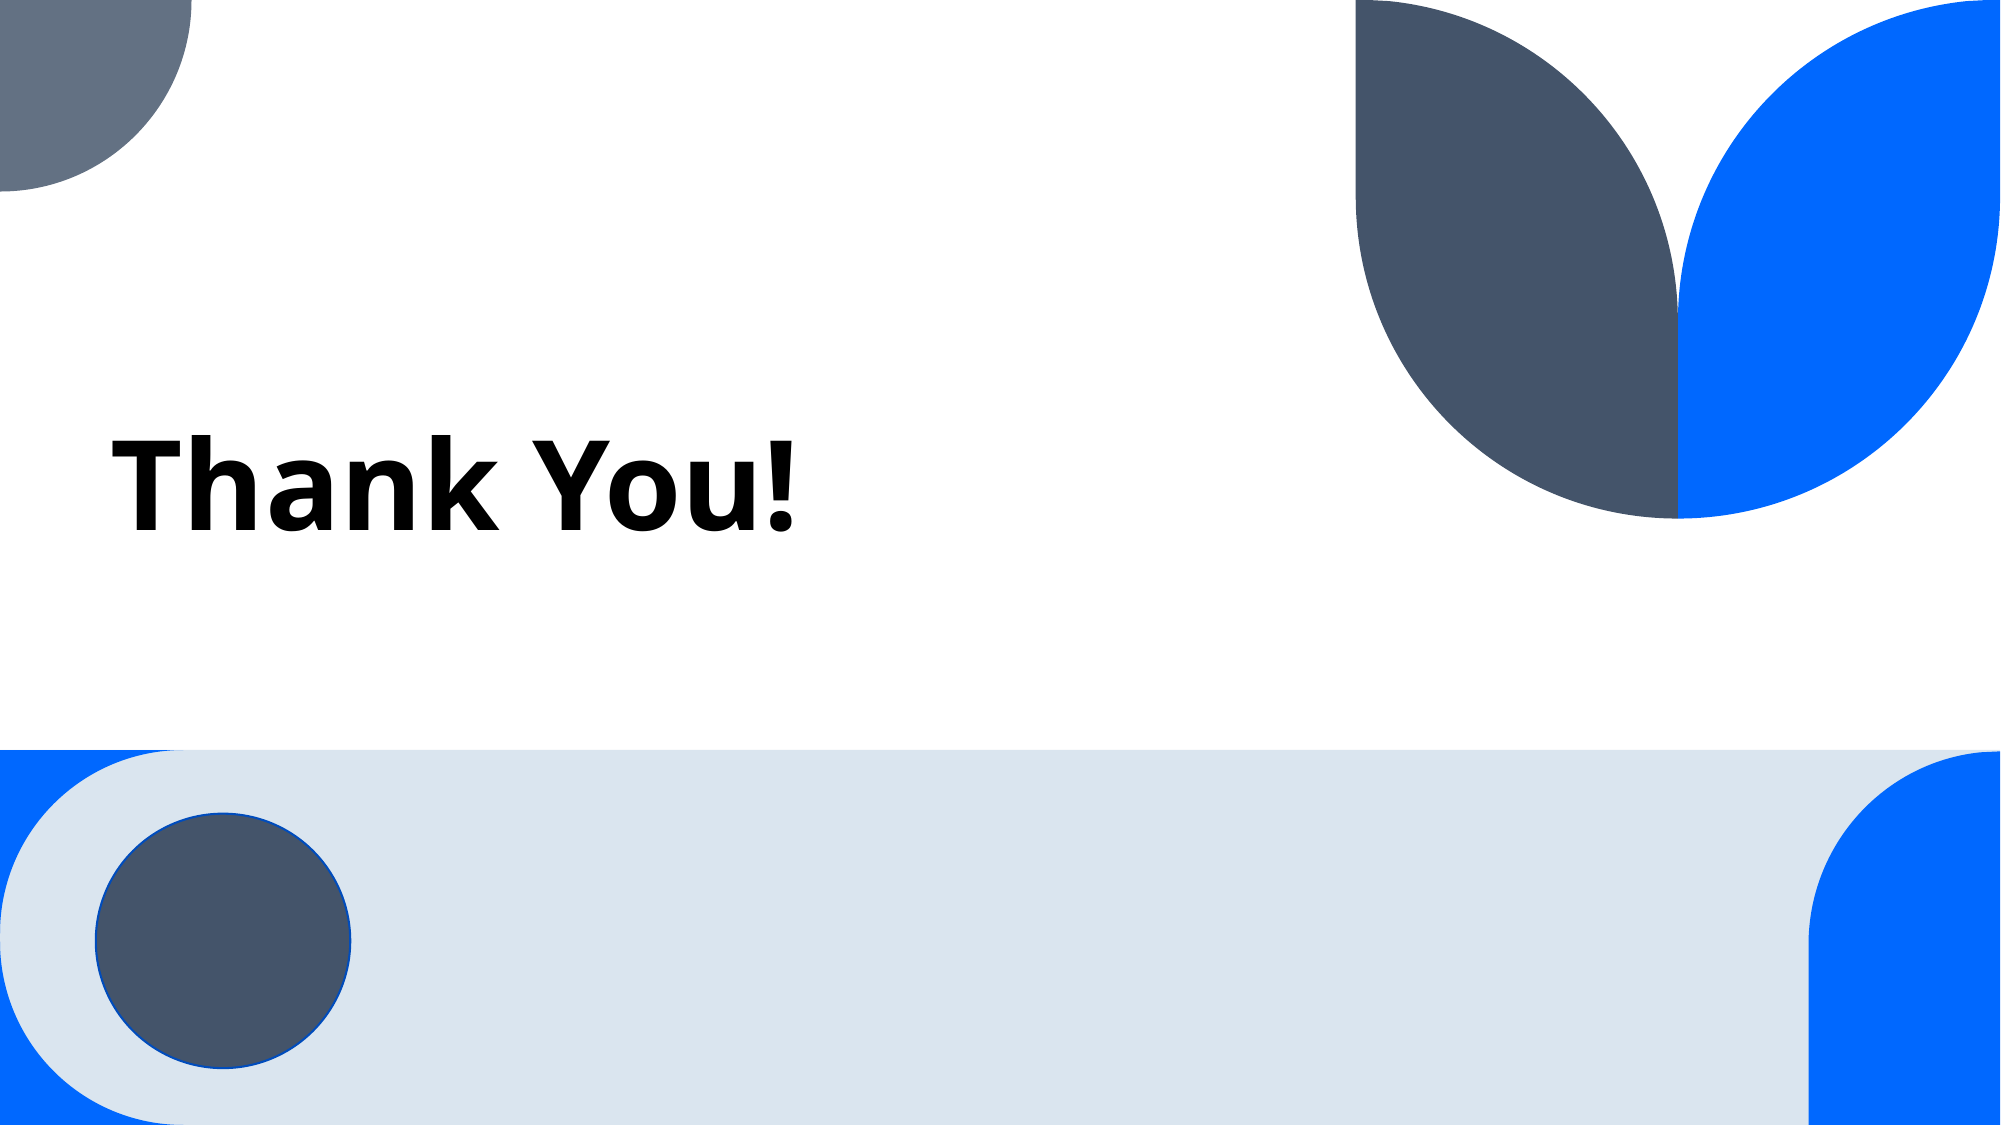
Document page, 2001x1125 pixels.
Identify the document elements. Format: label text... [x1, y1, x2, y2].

title Thank You! [95, 223, 1260, 563]
